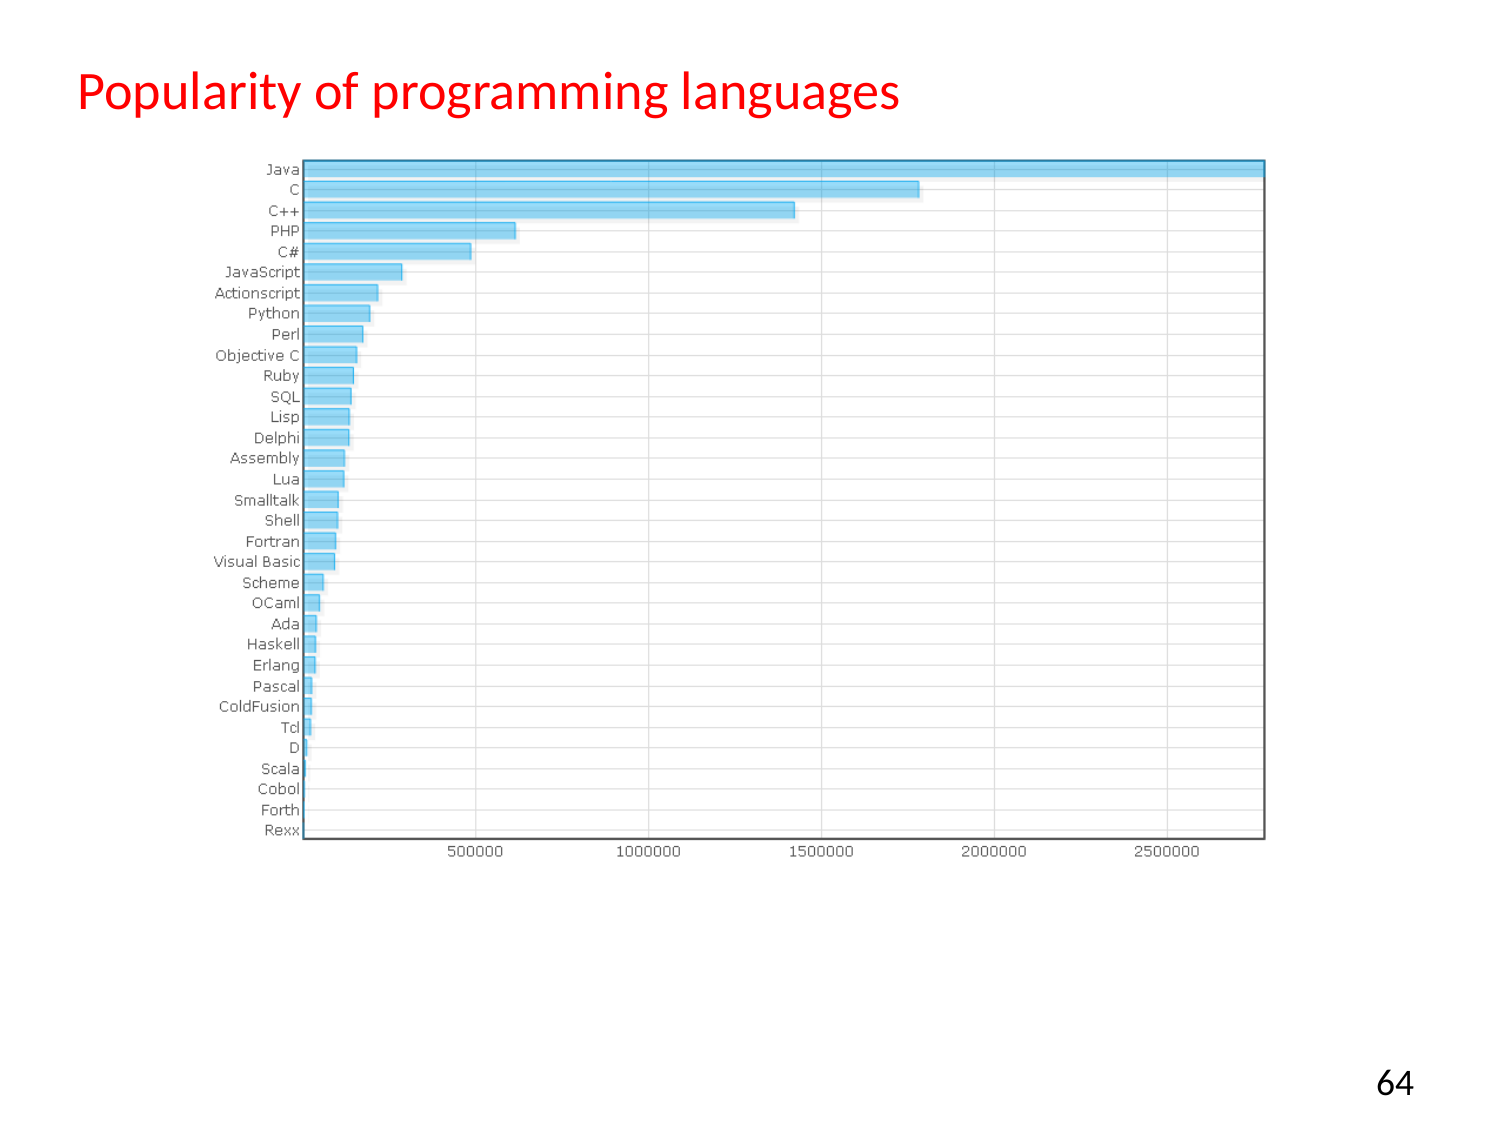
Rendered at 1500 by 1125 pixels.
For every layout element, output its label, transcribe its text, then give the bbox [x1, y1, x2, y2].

picture [199, 149, 1281, 860]
slide_number 63 [1337, 1049, 1438, 1125]
title Popularity of programming languages [62, 49, 1426, 126]
